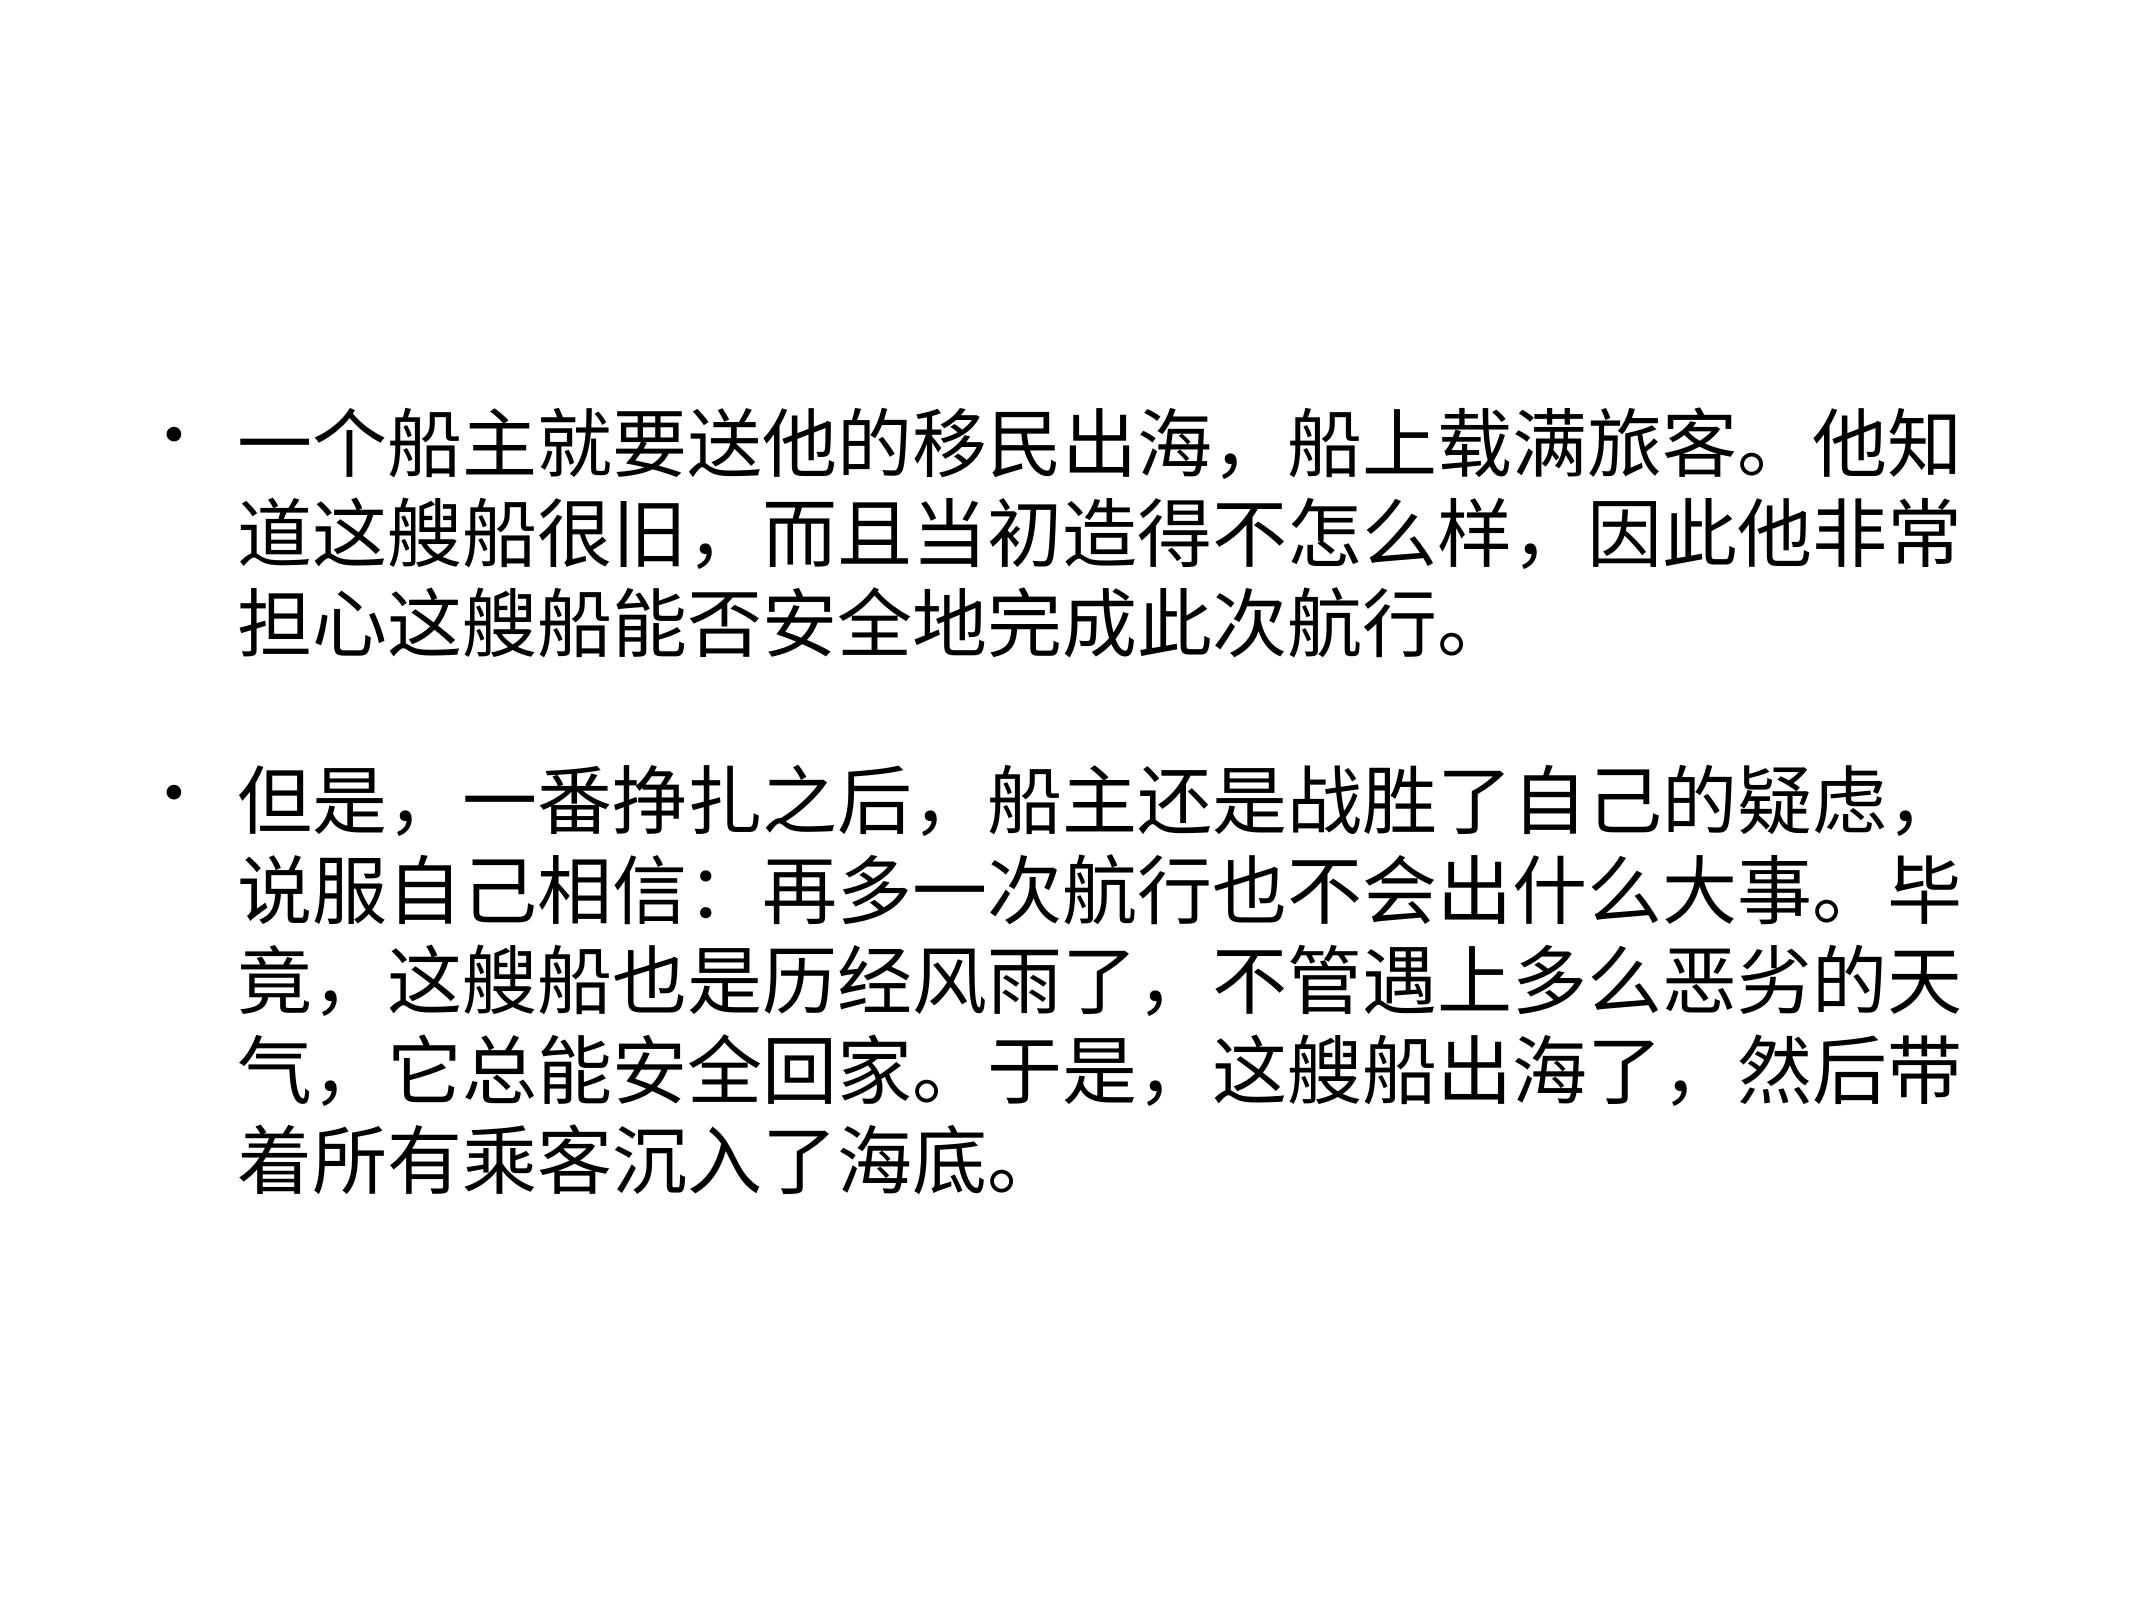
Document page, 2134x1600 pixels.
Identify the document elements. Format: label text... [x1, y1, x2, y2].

list 一个船主就要送他的移民出海，船上载满旅客。他知道这艘船很旧，而且当初造得不怎么样，因此他非常担心这艘船能否安全地完成此次航行。 但是，一番挣扎之后，船主还是战胜了自己的疑虑，说服自己相信：再多一次航行也不会出什么大事。毕竟，这艘船也是历经风雨了，不管遇上多么恶劣的天气，它总能安全回家。于是，这艘船出海了，然后带着所有乘客沉入了海底。 [155, 207, 1978, 1393]
